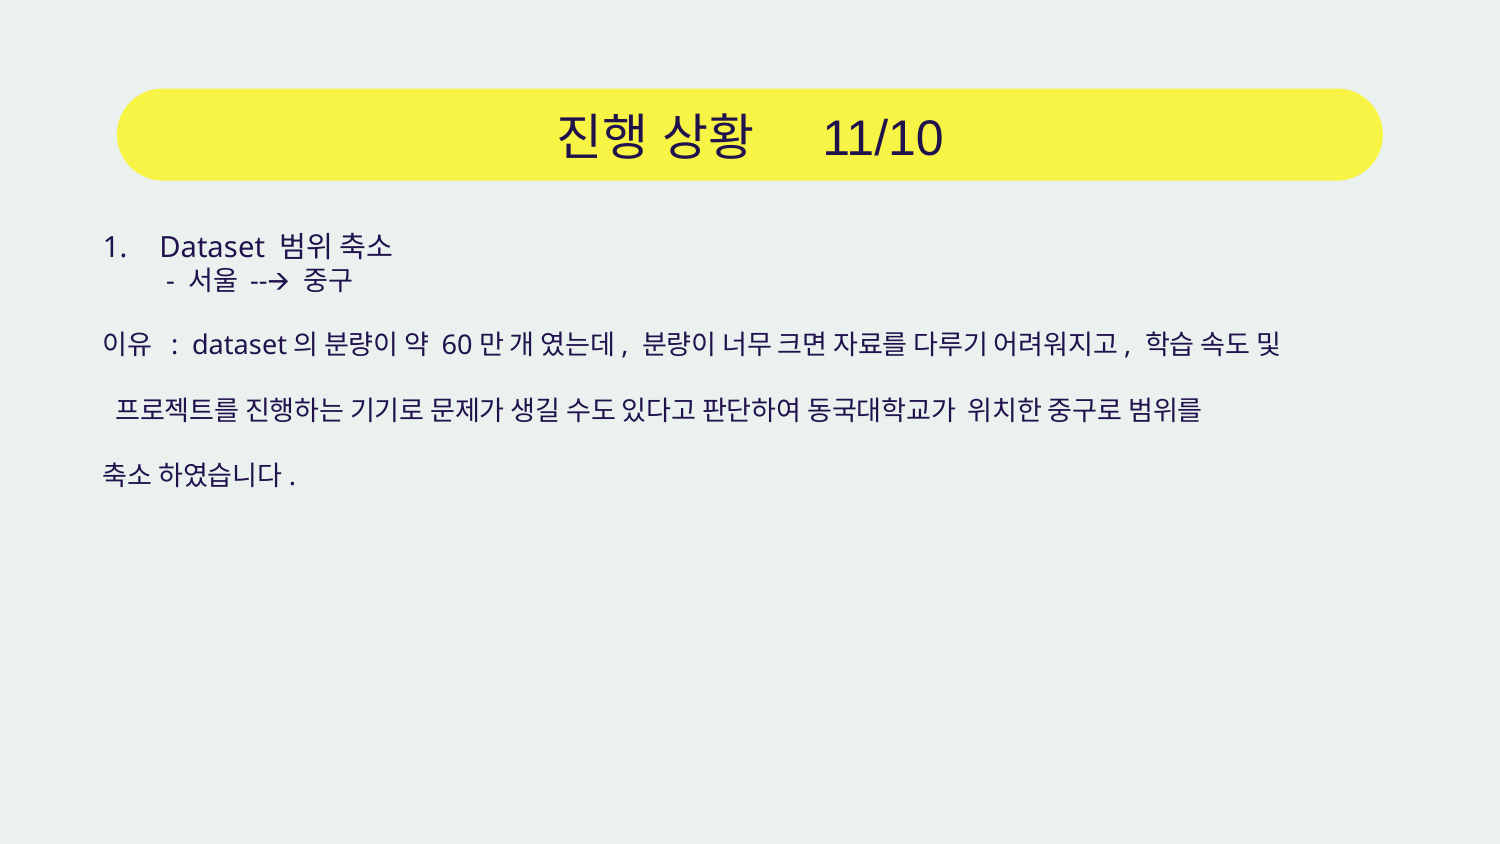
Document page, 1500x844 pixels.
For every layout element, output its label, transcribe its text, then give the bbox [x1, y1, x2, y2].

title 진행 상황 11/10 [154, 90, 1346, 181]
list Dataset 범위 축소 - 서울 --🡪 중구 이유 : dataset의 분량이 약 60만 개 였는데, 분량이 너무 크면 자료를 다루기 어려워지고, 학습 속도 및 프로젝트를 진행하는 기기로 문제가 생길 수도 있다고 판단하여 동국대학교가 위치한 중구로 범위를 축소 하였습니다. [87, 212, 1347, 729]
